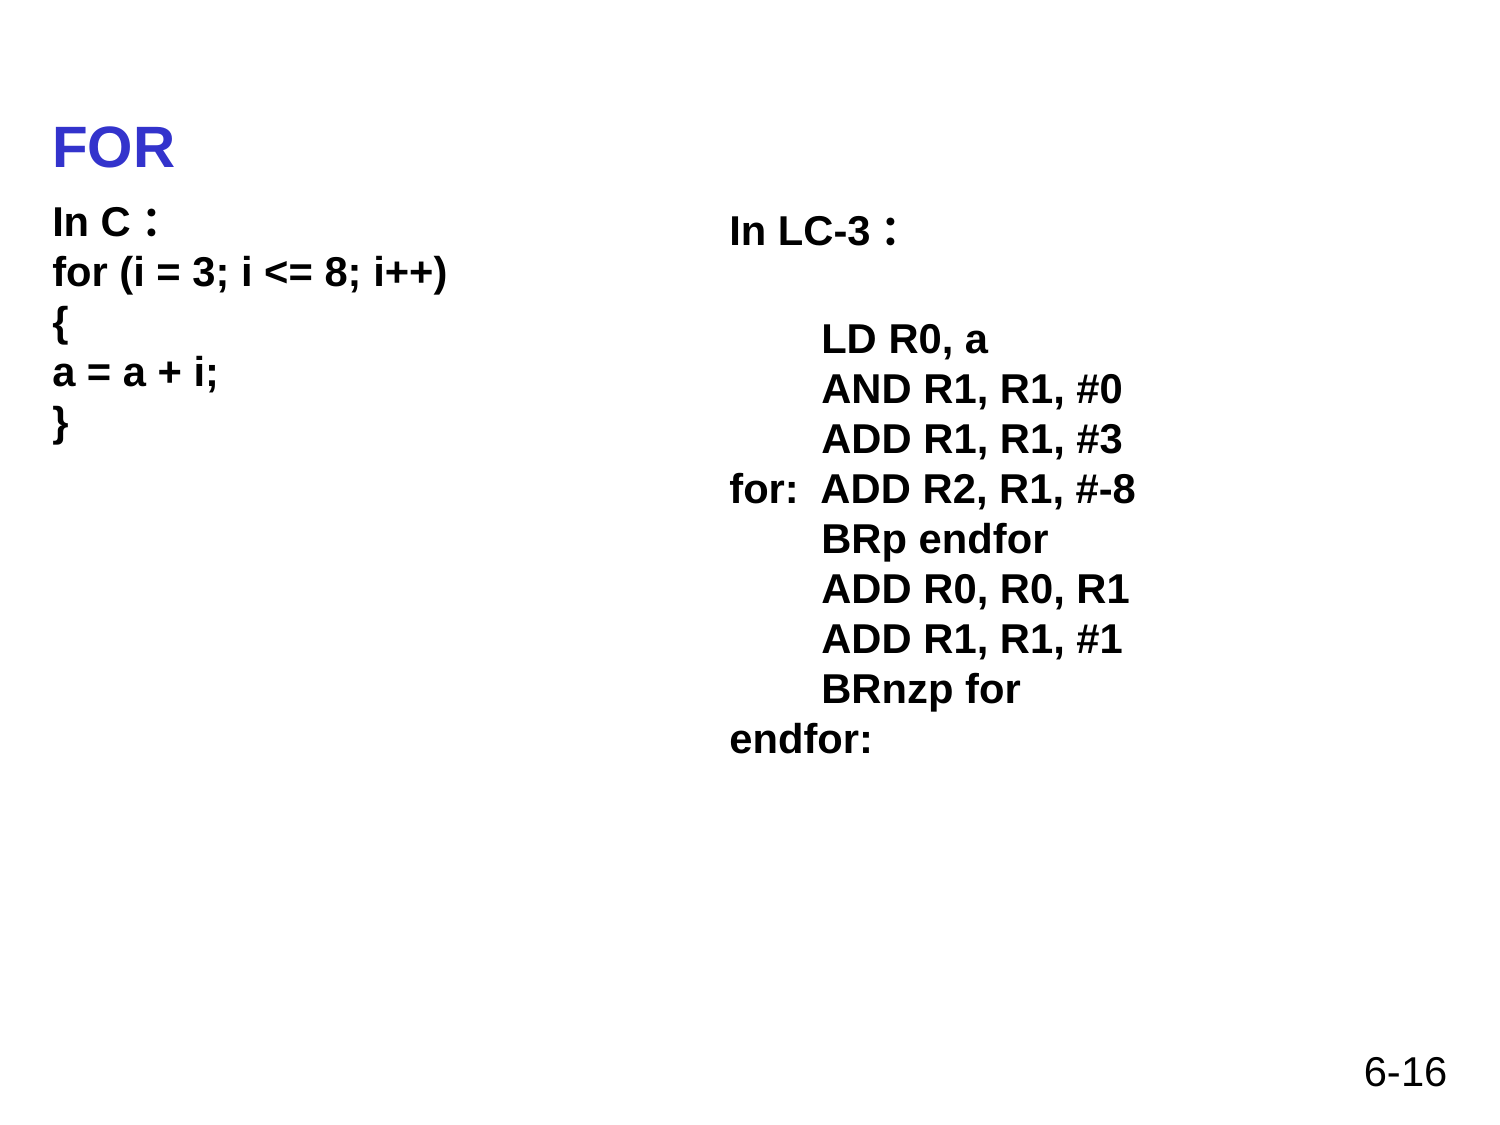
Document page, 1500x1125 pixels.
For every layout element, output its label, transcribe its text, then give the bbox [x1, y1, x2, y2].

title FOR [37, 99, 1463, 188]
text_box In LC-3： LD R0, a AND R1, R1, #0 ADD R1, R1, #3 for: ADD R2, R1, #-8 BRp endfor ADD R0, R0, R1 ADD R1, R1, #1 BRnzp for endfor: [714, 196, 1345, 1009]
slide_number 6- [1074, 1037, 1463, 1101]
text_box In C： for (i = 3; i <= 8; i++) { a = a + i; } [37, 187, 668, 1000]
